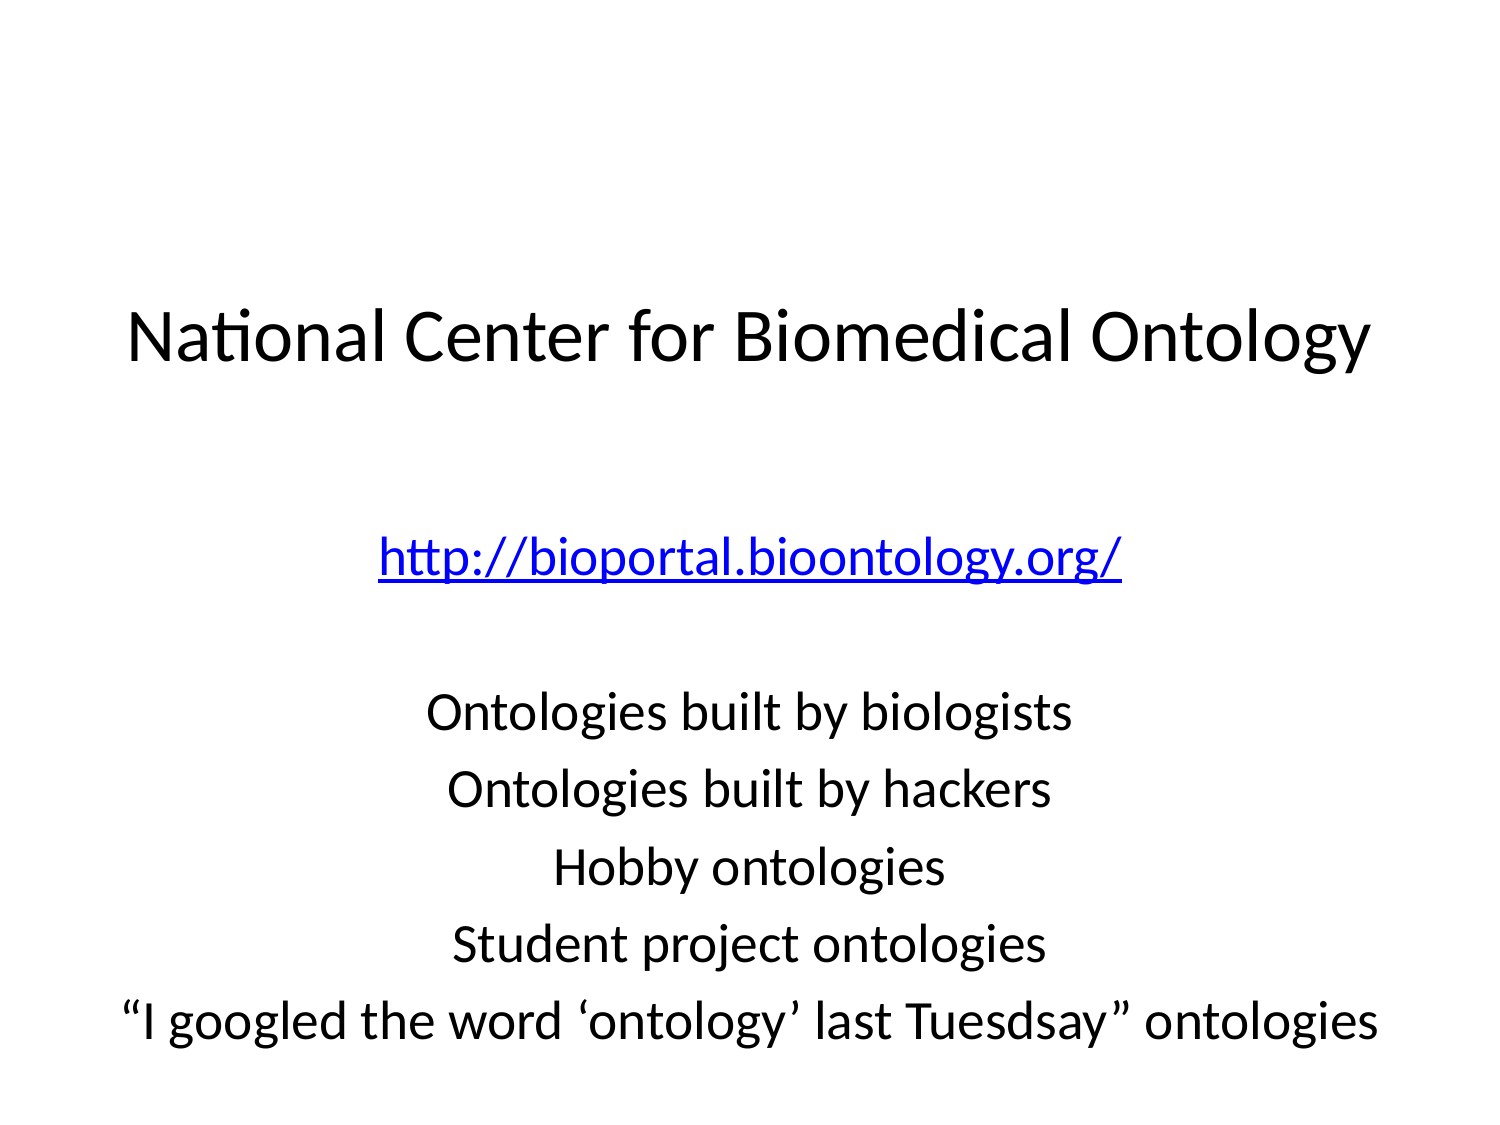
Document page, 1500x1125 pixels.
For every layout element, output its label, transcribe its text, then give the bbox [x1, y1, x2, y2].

list http://bioportal.bioontology.org/ Ontologies built by biologists Ontologies built by hackers Hobby ontologies Student project ontologies “I googled the word ‘ontology’ last Tuesdsay” ontologies [75, 512, 1425, 1063]
title National Center for Biomedical Ontology [75, 237, 1425, 425]
